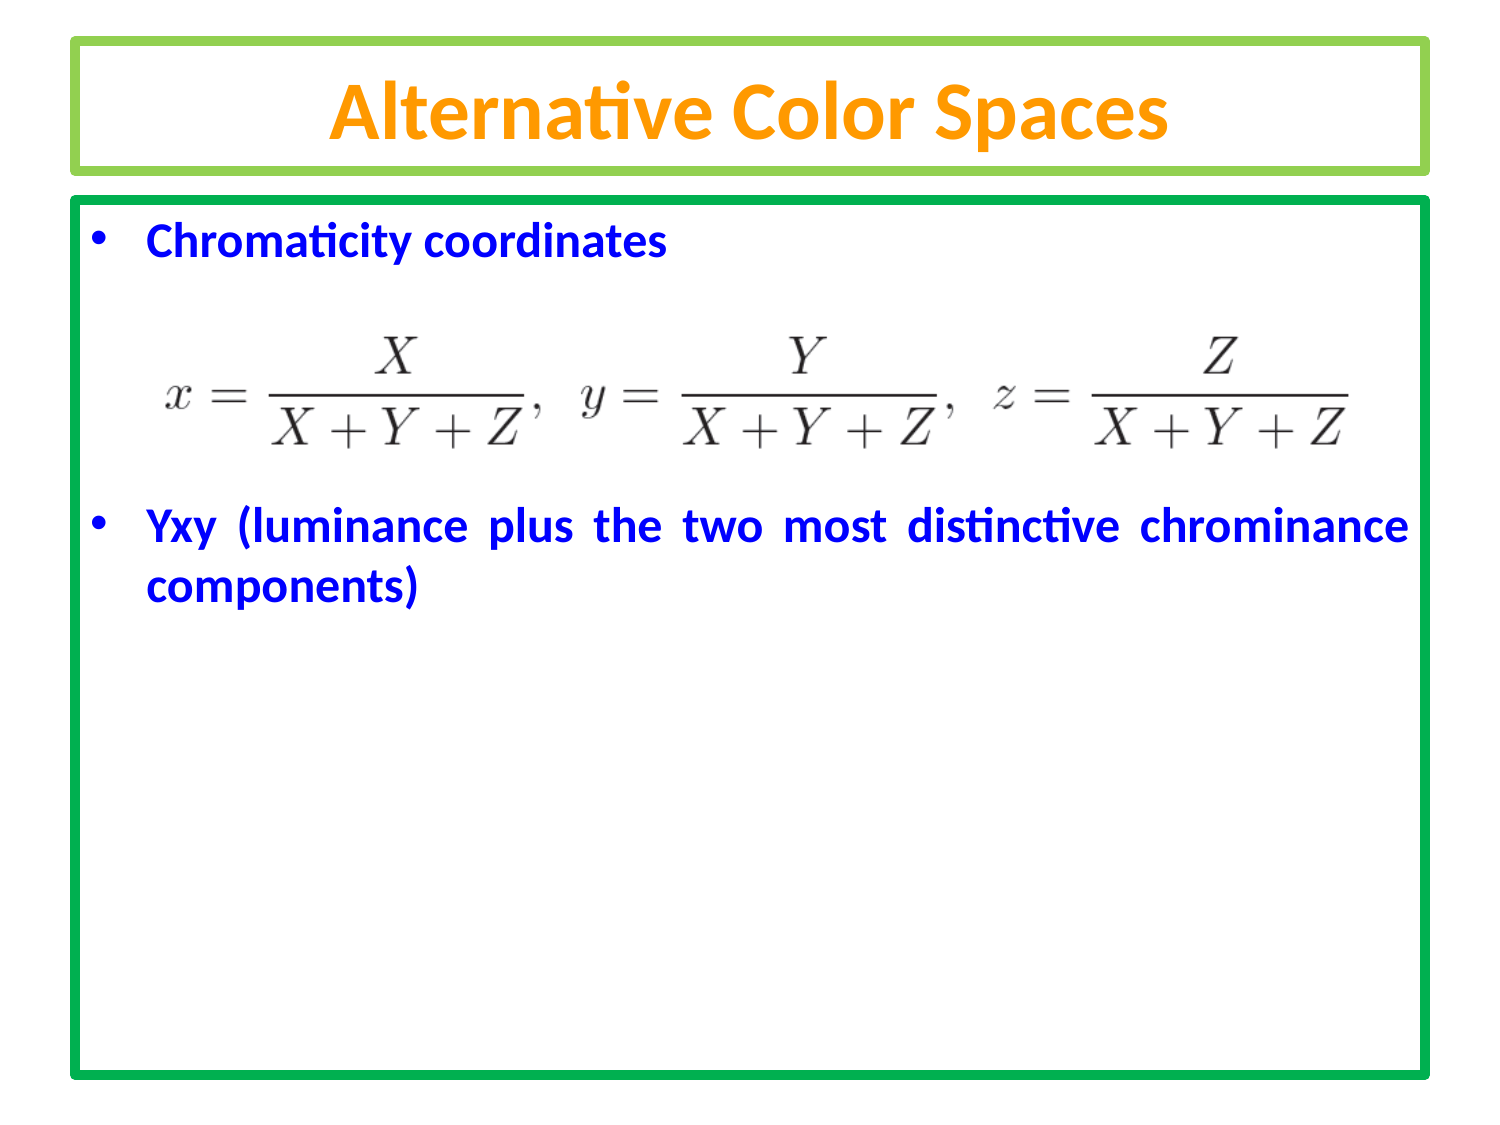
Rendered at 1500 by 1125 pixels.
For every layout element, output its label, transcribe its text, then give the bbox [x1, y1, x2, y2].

list Chromaticity coordinates Yxy (luminance plus the two most distinctive chrominance components) [75, 200, 1425, 1075]
picture [162, 311, 1354, 477]
title Alternative Color Spaces [75, 41, 1425, 172]
